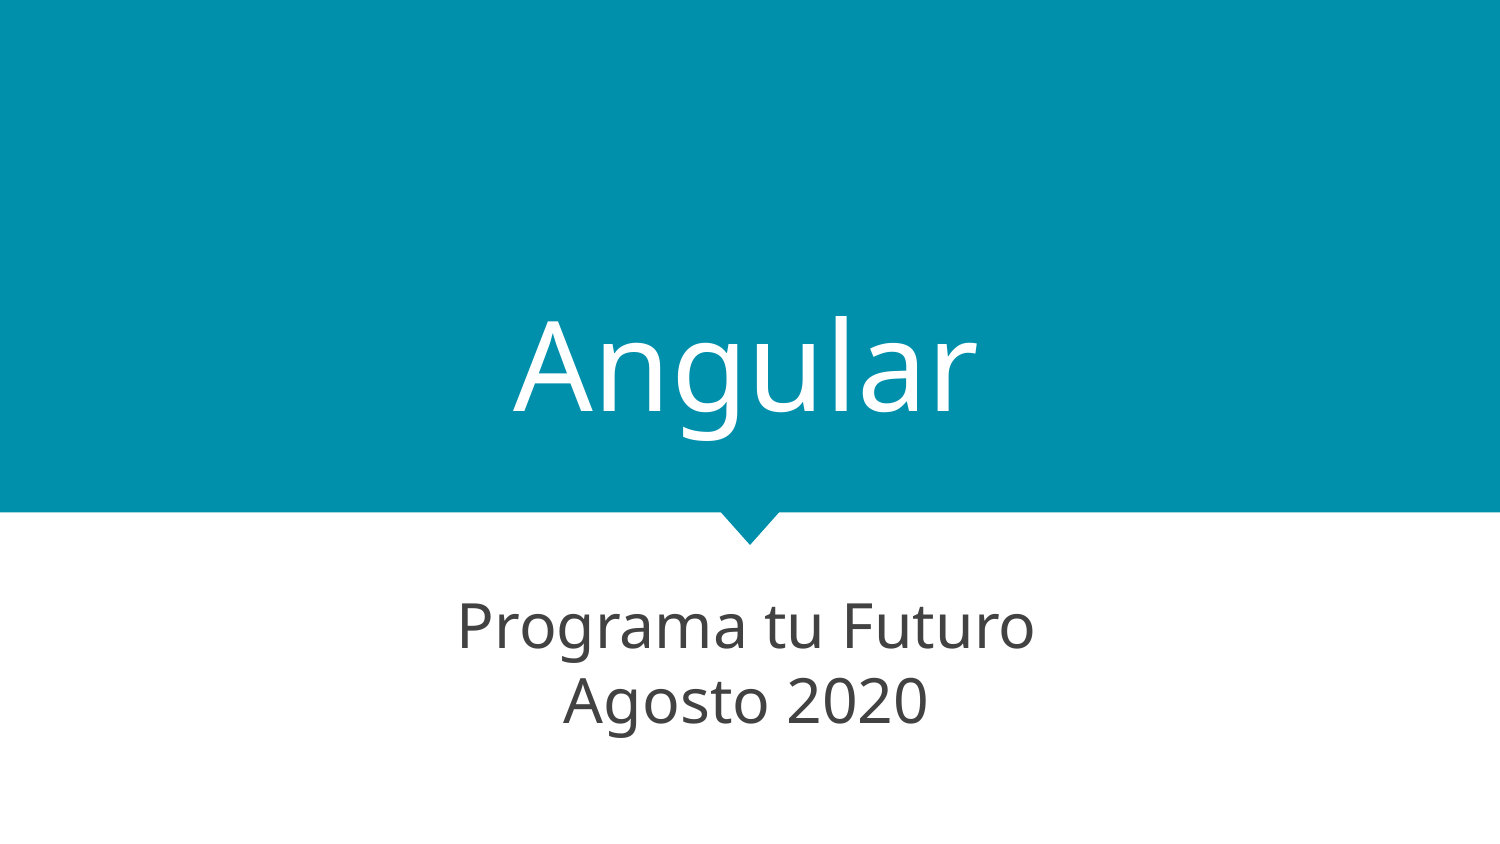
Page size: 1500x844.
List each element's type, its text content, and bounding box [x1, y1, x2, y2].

title Angular [67, 105, 1427, 452]
subtitle Programa tu Futuro Agosto 2020 [67, 557, 1427, 765]
